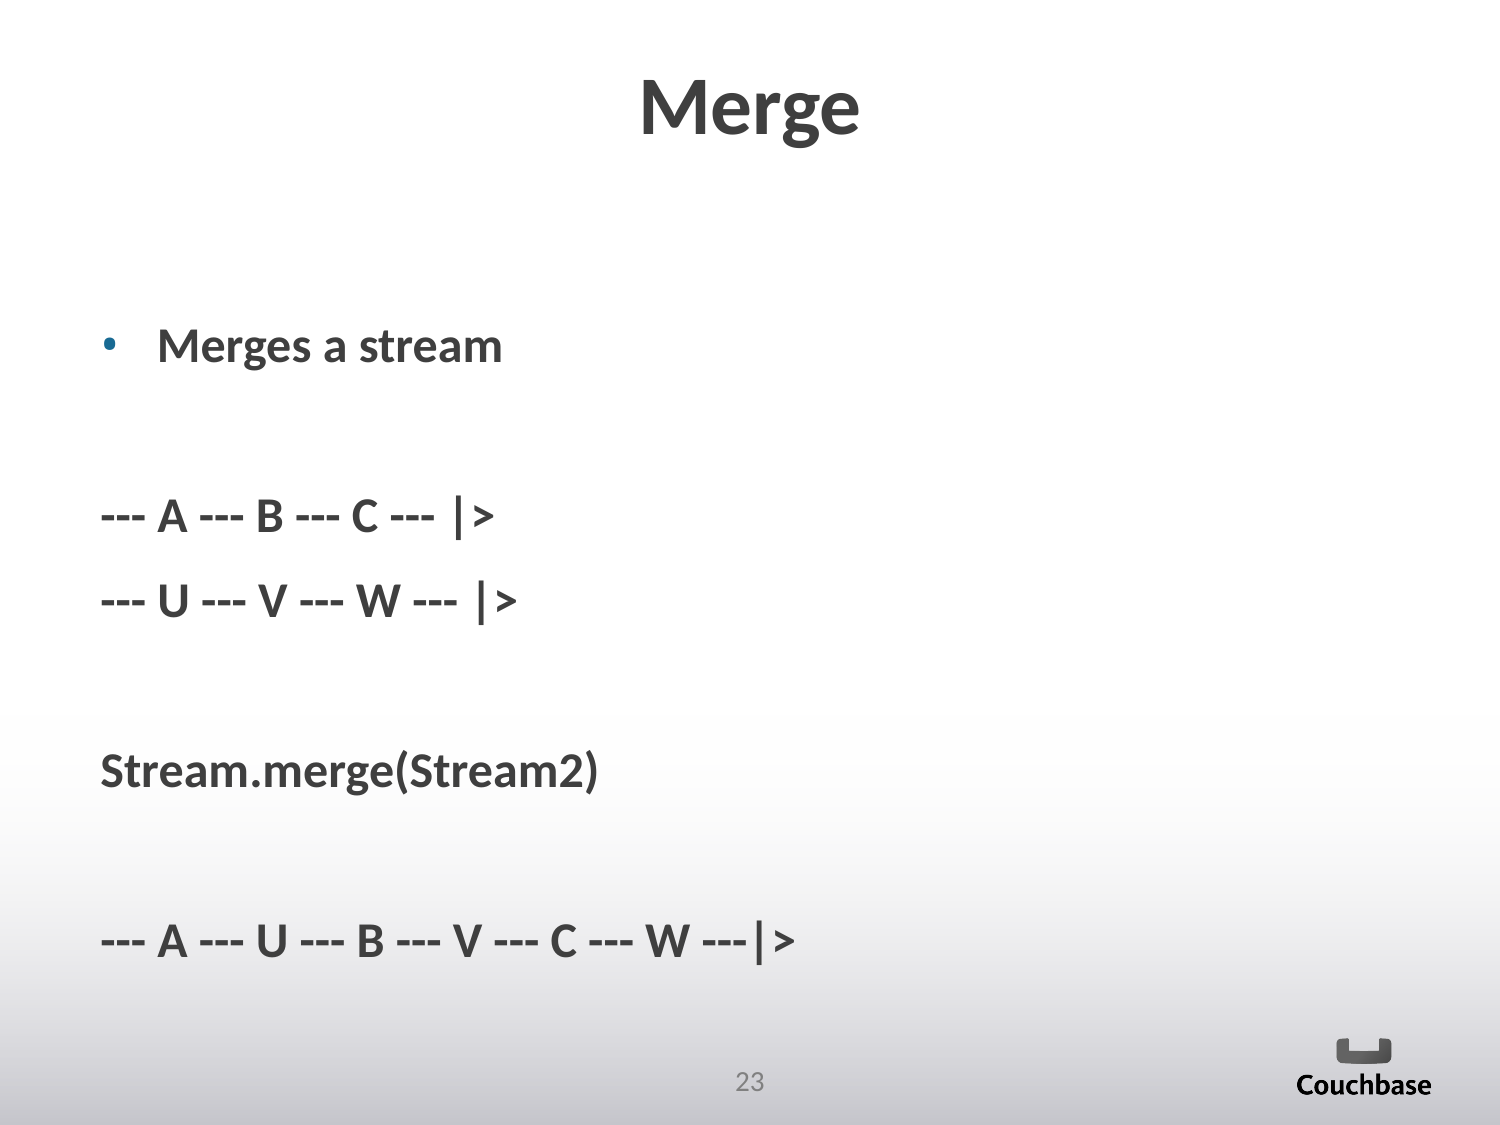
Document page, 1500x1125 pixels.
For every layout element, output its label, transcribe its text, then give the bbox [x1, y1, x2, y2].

title Merge [75, 62, 1425, 233]
picture [1277, 1016, 1451, 1116]
list Merges a stream --- A --- B --- C --- |> --- U --- V --- W --- |> Stream.merge(Stream2) --- A --- U --- B --- V --- C --- W ---|> [100, 312, 1425, 1030]
